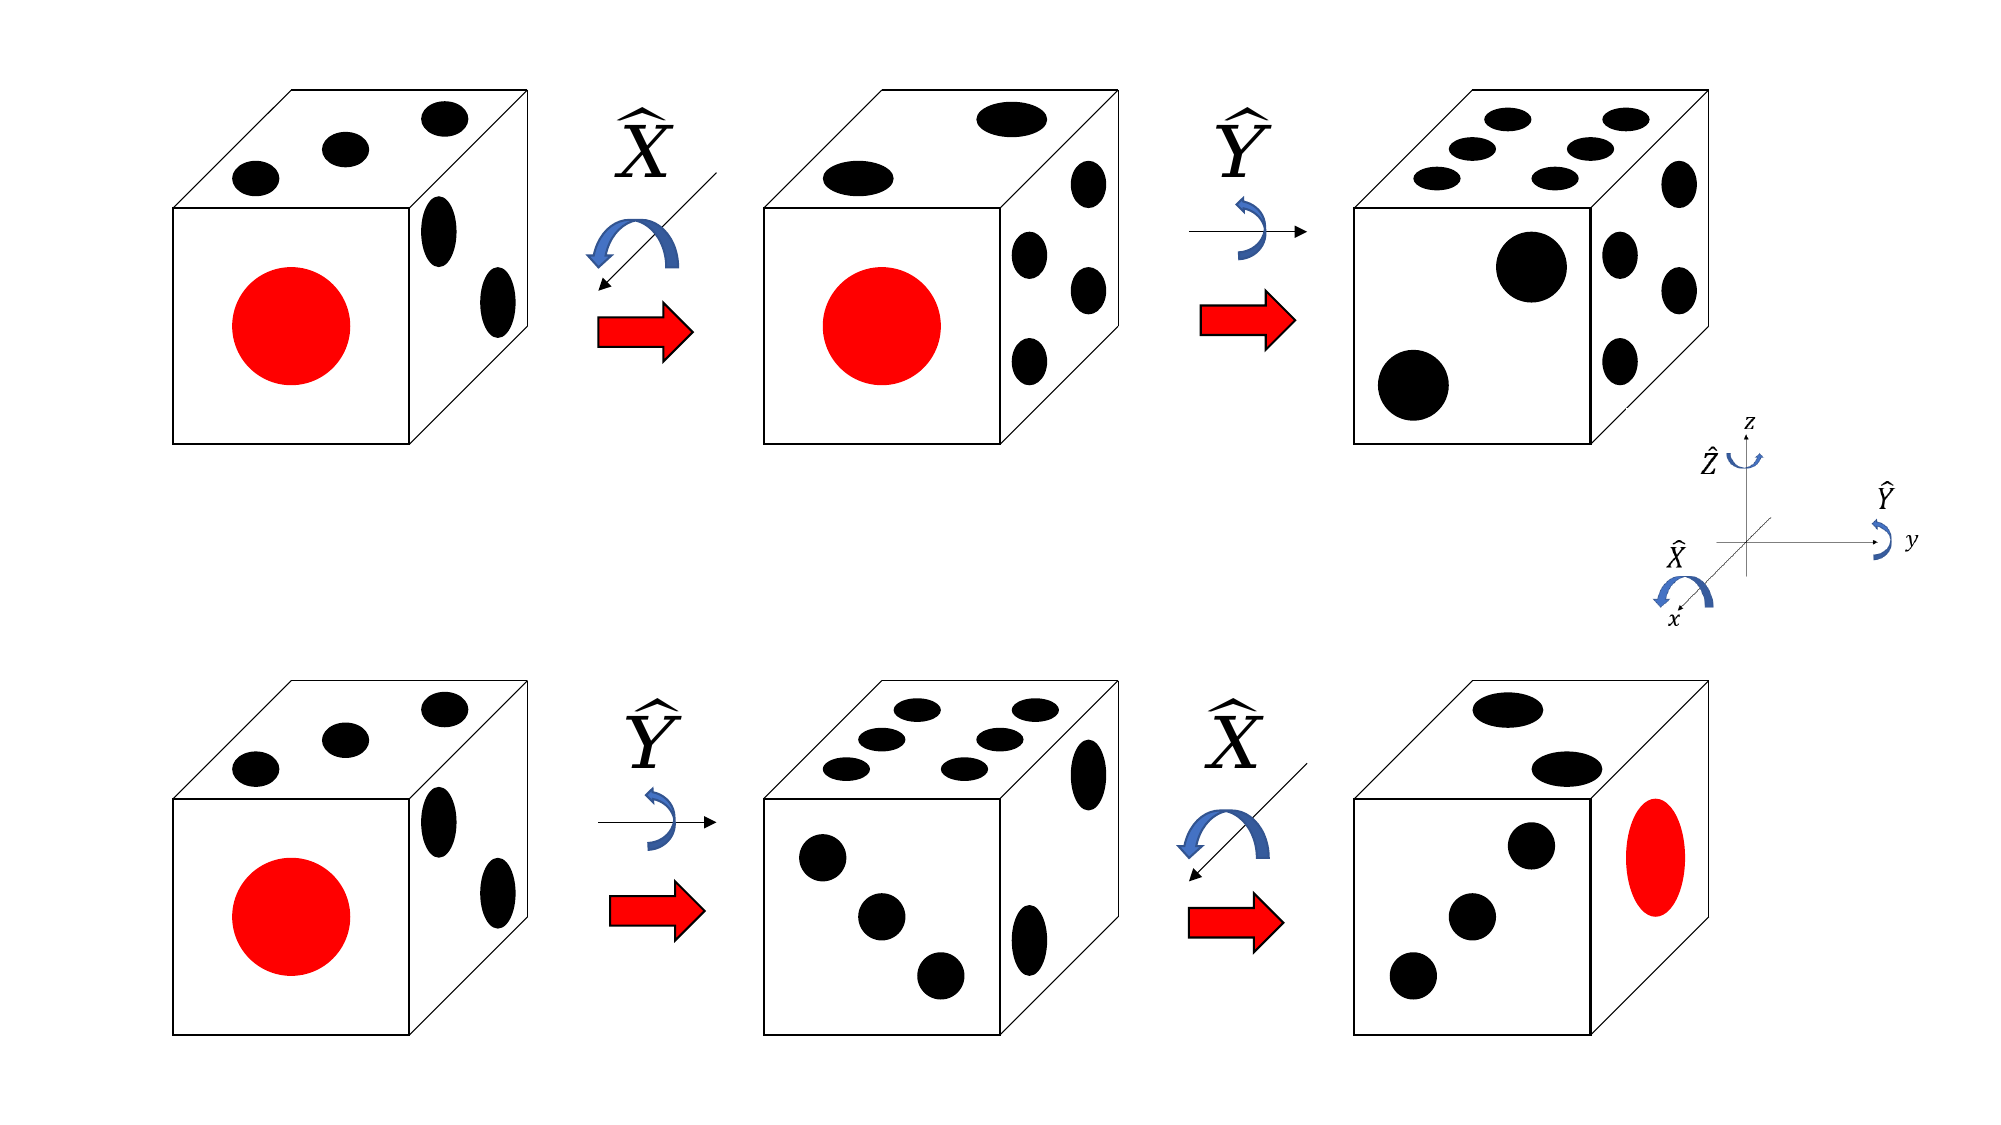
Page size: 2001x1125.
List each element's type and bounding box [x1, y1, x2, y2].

text_box [882, 164, 895, 193]
text_box [1660, 266, 1698, 316]
text_box [1590, 326, 1709, 445]
text_box [479, 856, 517, 916]
text_box [597, 300, 695, 365]
text_box [172, 798, 410, 1036]
picture [1626, 408, 1934, 637]
text_box [799, 834, 965, 1000]
text_box [644, 786, 676, 822]
text_box [1237, 232, 1267, 261]
text_box [1353, 207, 1592, 445]
text_box [1506, 821, 1557, 871]
text_box [479, 266, 517, 326]
text_box [1376, 348, 1450, 422]
text_box [1590, 916, 1709, 1035]
text_box [1447, 892, 1498, 942]
text_box [975, 101, 999, 138]
text_box [1624, 799, 1687, 916]
text_box [763, 89, 882, 209]
text_box [1354, 89, 1473, 209]
text_box [892, 697, 942, 723]
text_box [598, 172, 717, 291]
text_box [409, 916, 528, 1035]
text_box [420, 209, 458, 269]
text_box [1074, 799, 1103, 812]
text_box [1235, 195, 1267, 231]
text_box [409, 326, 528, 445]
text_box [1354, 680, 1473, 799]
text_box [409, 680, 528, 799]
text_box [1601, 230, 1639, 280]
text_box [1473, 691, 1545, 729]
text_box [1010, 230, 1049, 280]
text_box [999, 326, 1119, 445]
text_box [975, 726, 999, 753]
text_box [1069, 266, 1108, 316]
text_box [231, 856, 352, 977]
text_box [1565, 136, 1590, 162]
text_box [1530, 165, 1580, 192]
text_box [999, 89, 1119, 209]
text_box [1483, 106, 1533, 133]
text_box [320, 721, 371, 760]
text_box [821, 266, 942, 387]
text_box [1353, 798, 1592, 1036]
text_box [173, 680, 292, 799]
text_box [1187, 890, 1285, 955]
text_box [420, 799, 458, 859]
text_box [409, 89, 528, 209]
text_box [647, 823, 676, 851]
text_box [173, 89, 292, 209]
text_box [1176, 832, 1188, 859]
text_box [999, 916, 1119, 1035]
text_box [999, 680, 1119, 799]
text_box [1015, 903, 1044, 916]
text_box [172, 207, 410, 445]
text_box [1188, 763, 1308, 882]
text_box [1590, 680, 1709, 799]
text_box [882, 726, 907, 753]
text_box [763, 680, 882, 799]
text_box [763, 798, 1001, 1036]
text_box [1530, 750, 1590, 788]
text_box [609, 878, 707, 943]
text_box [320, 130, 371, 169]
text_box [1388, 951, 1439, 1001]
text_box [1199, 288, 1297, 353]
text_box [1590, 89, 1709, 209]
text_box [1473, 136, 1498, 162]
text_box [1495, 230, 1568, 304]
text_box [231, 266, 352, 387]
text_box [585, 240, 598, 269]
text_box [939, 756, 990, 782]
text_box [763, 207, 1001, 445]
